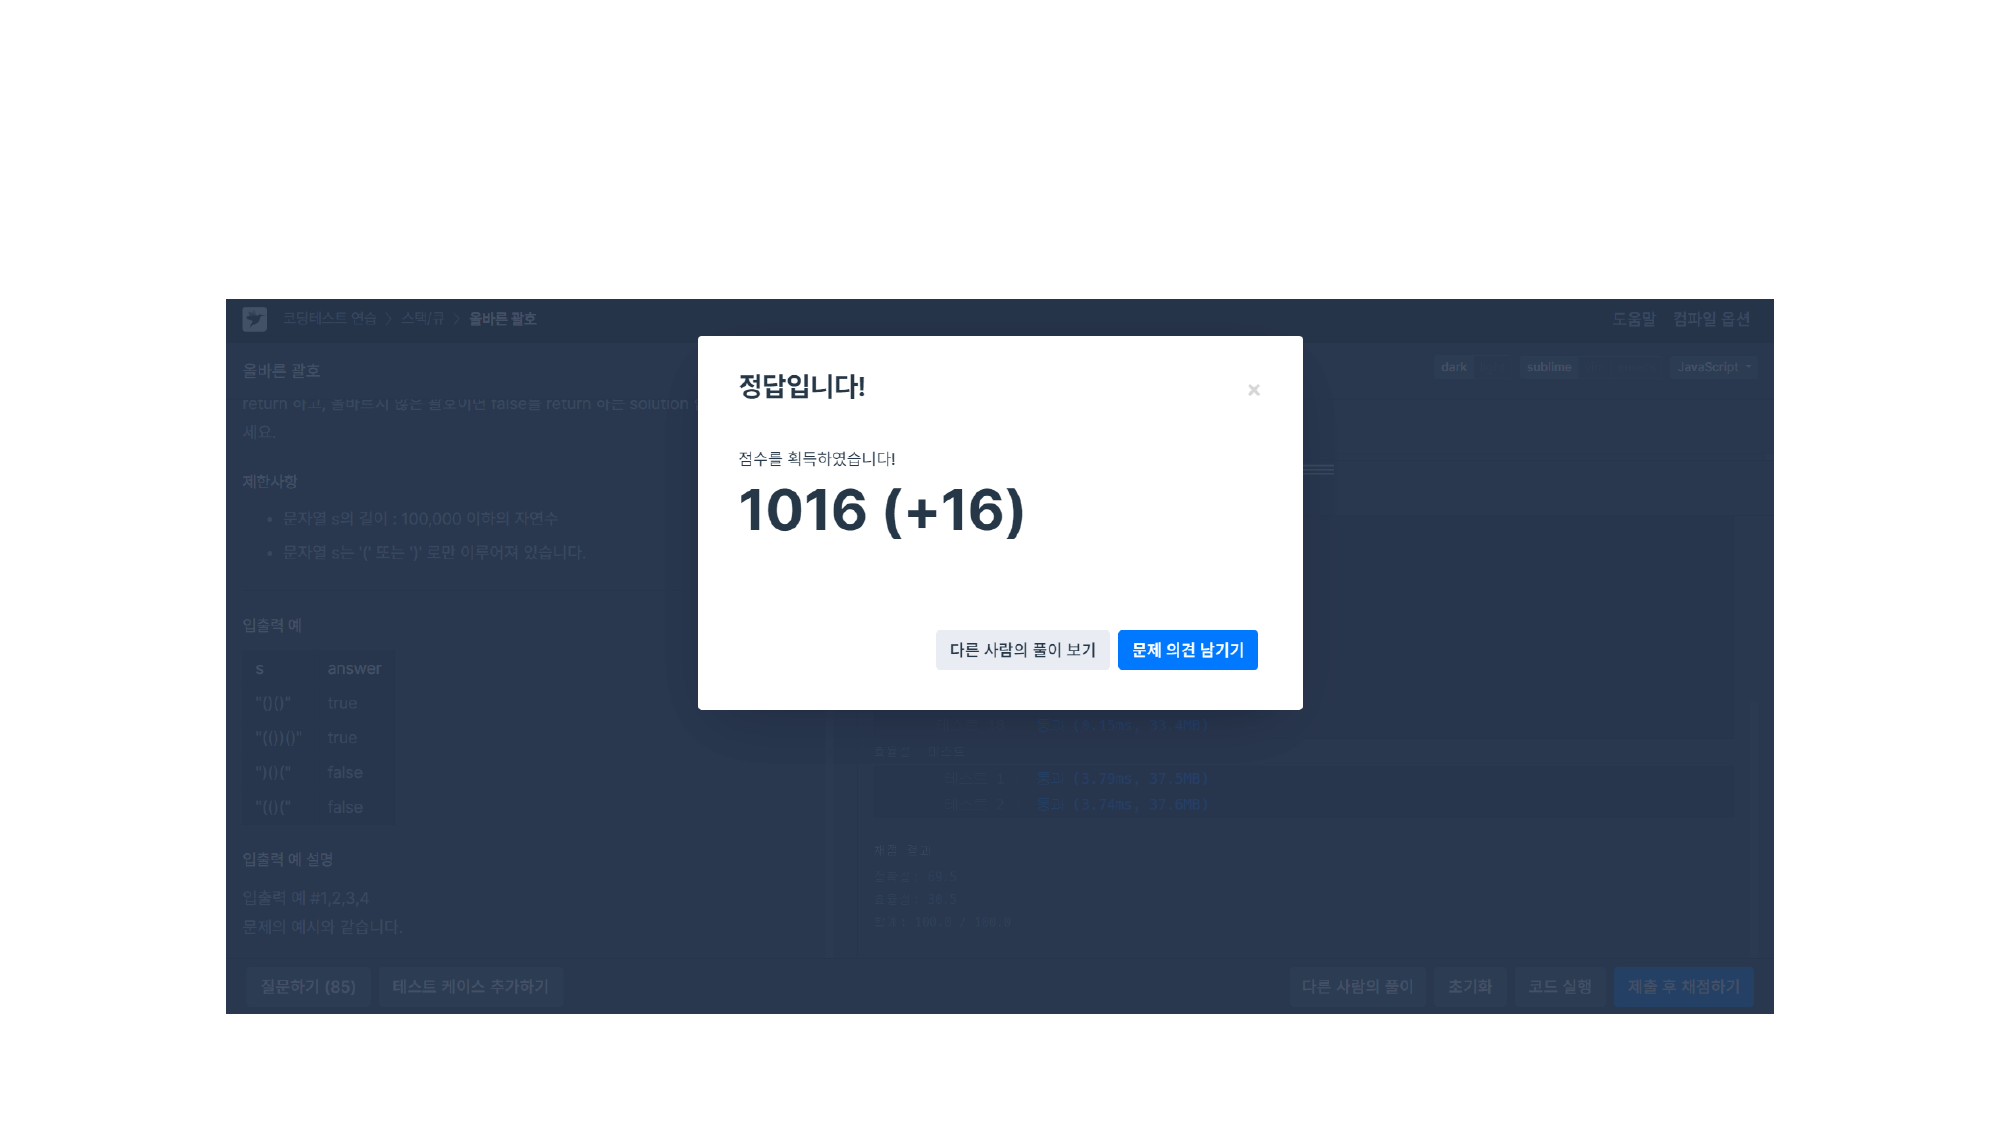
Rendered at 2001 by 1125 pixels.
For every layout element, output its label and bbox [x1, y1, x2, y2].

list [226, 299, 1774, 1014]
